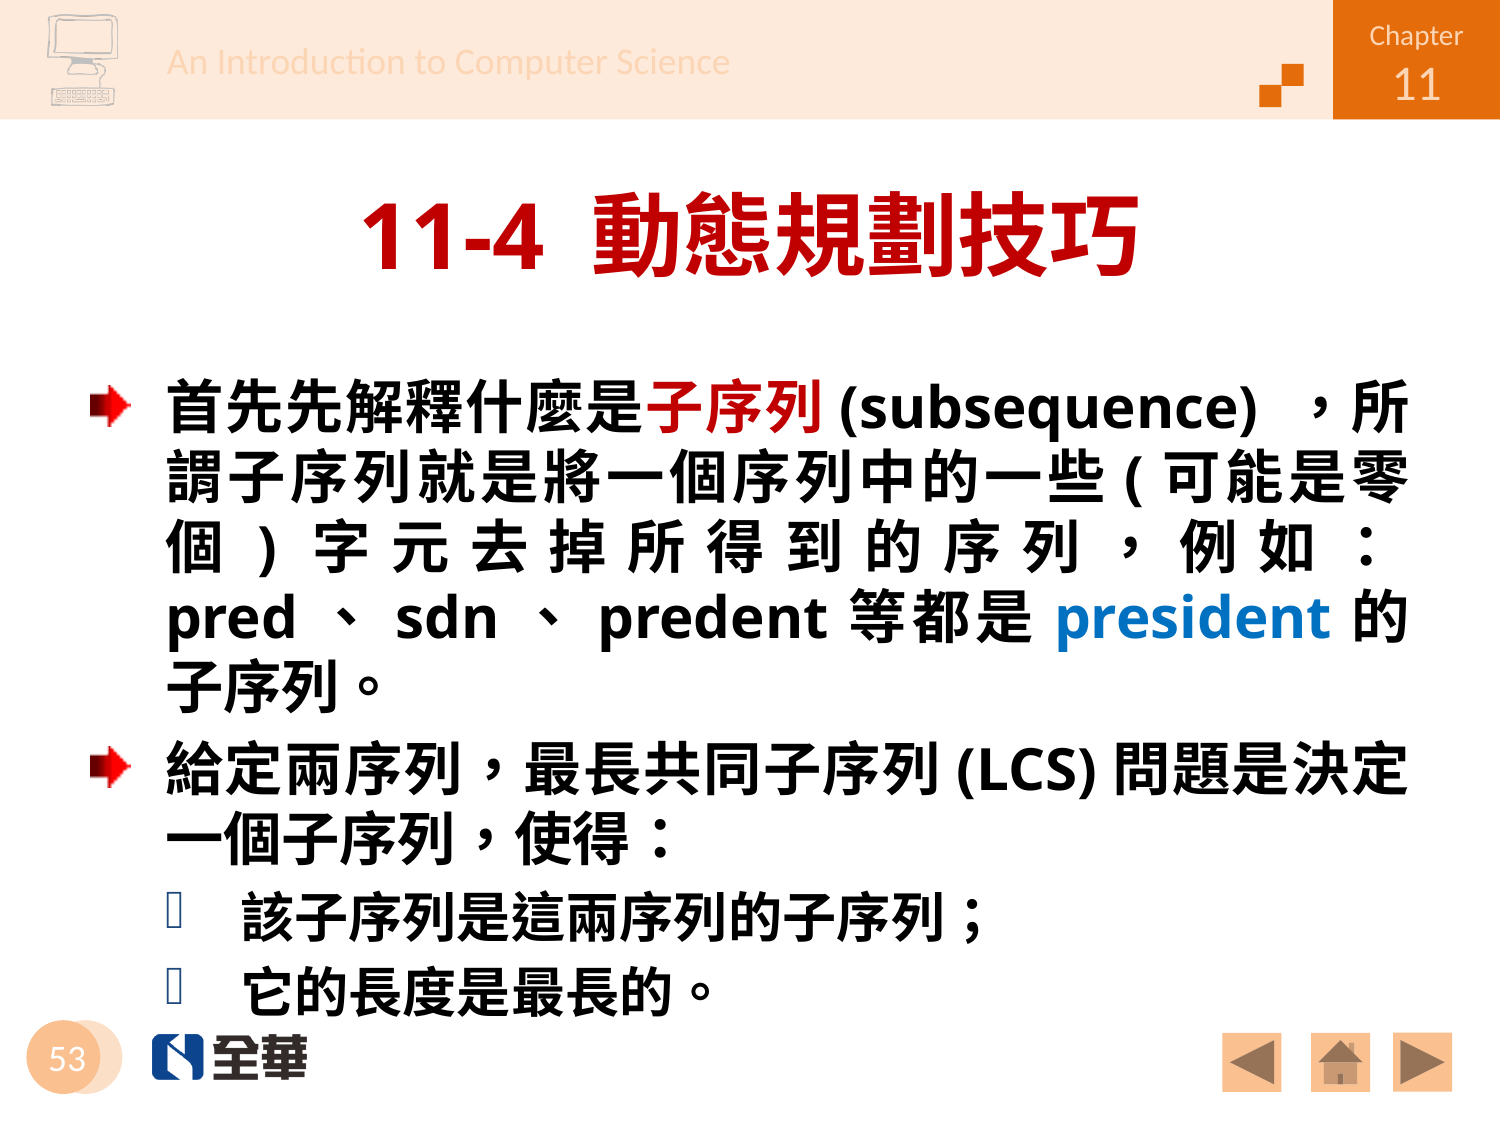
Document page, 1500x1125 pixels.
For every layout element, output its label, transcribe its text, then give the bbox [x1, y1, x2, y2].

picture [90, 746, 131, 788]
list 首先先解釋什麼是子序列(subsequence) ，所謂子序列就是將一個序列中的一些(可能是零個)字元去掉所得到的序列，例如：pred、sdn、predent等都是president的子序列。 給定兩序列，最長共同子序列(LCS)問題是決定一個子序列，使得： 該子序列是這兩序列的子序列； 它的長度是最長的。 [75, 363, 1425, 1005]
title 11-4 動態規劃技巧 [75, 138, 1425, 327]
picture [90, 385, 131, 427]
picture [152, 1034, 307, 1080]
picture [47, 14, 118, 106]
